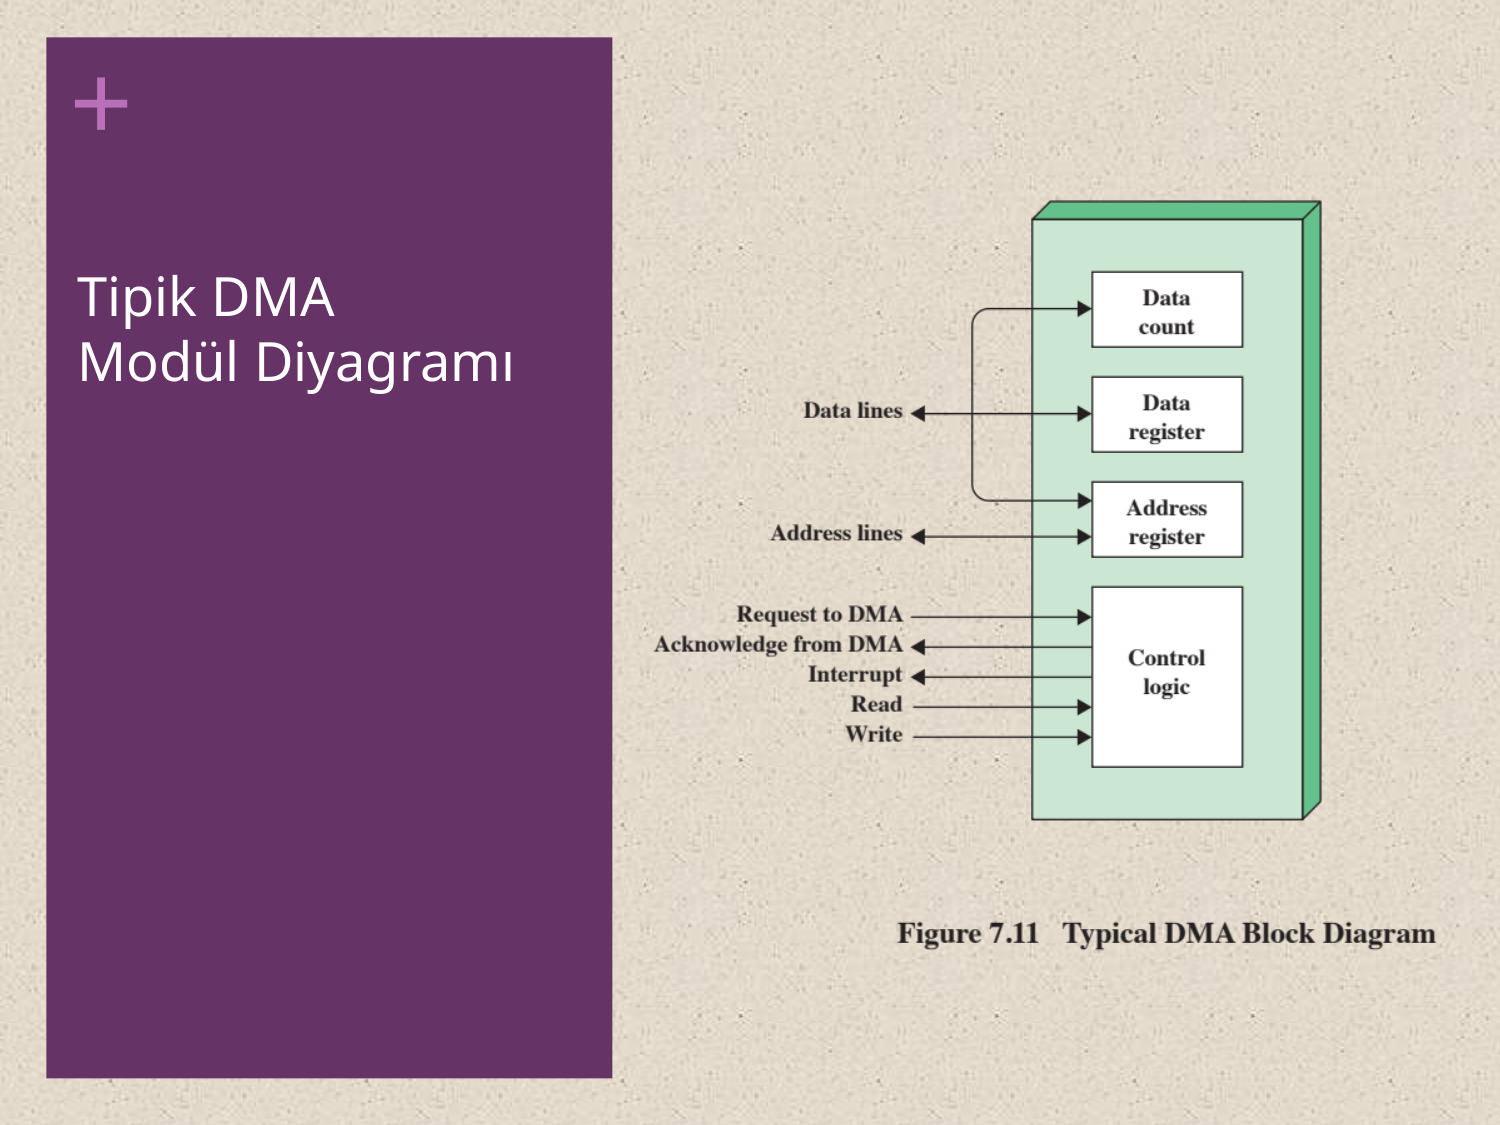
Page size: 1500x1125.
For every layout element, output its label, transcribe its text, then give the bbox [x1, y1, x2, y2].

title Tipik DMA Modül Diyagramı [62, 125, 597, 400]
picture [0, 0, 1500, 1125]
